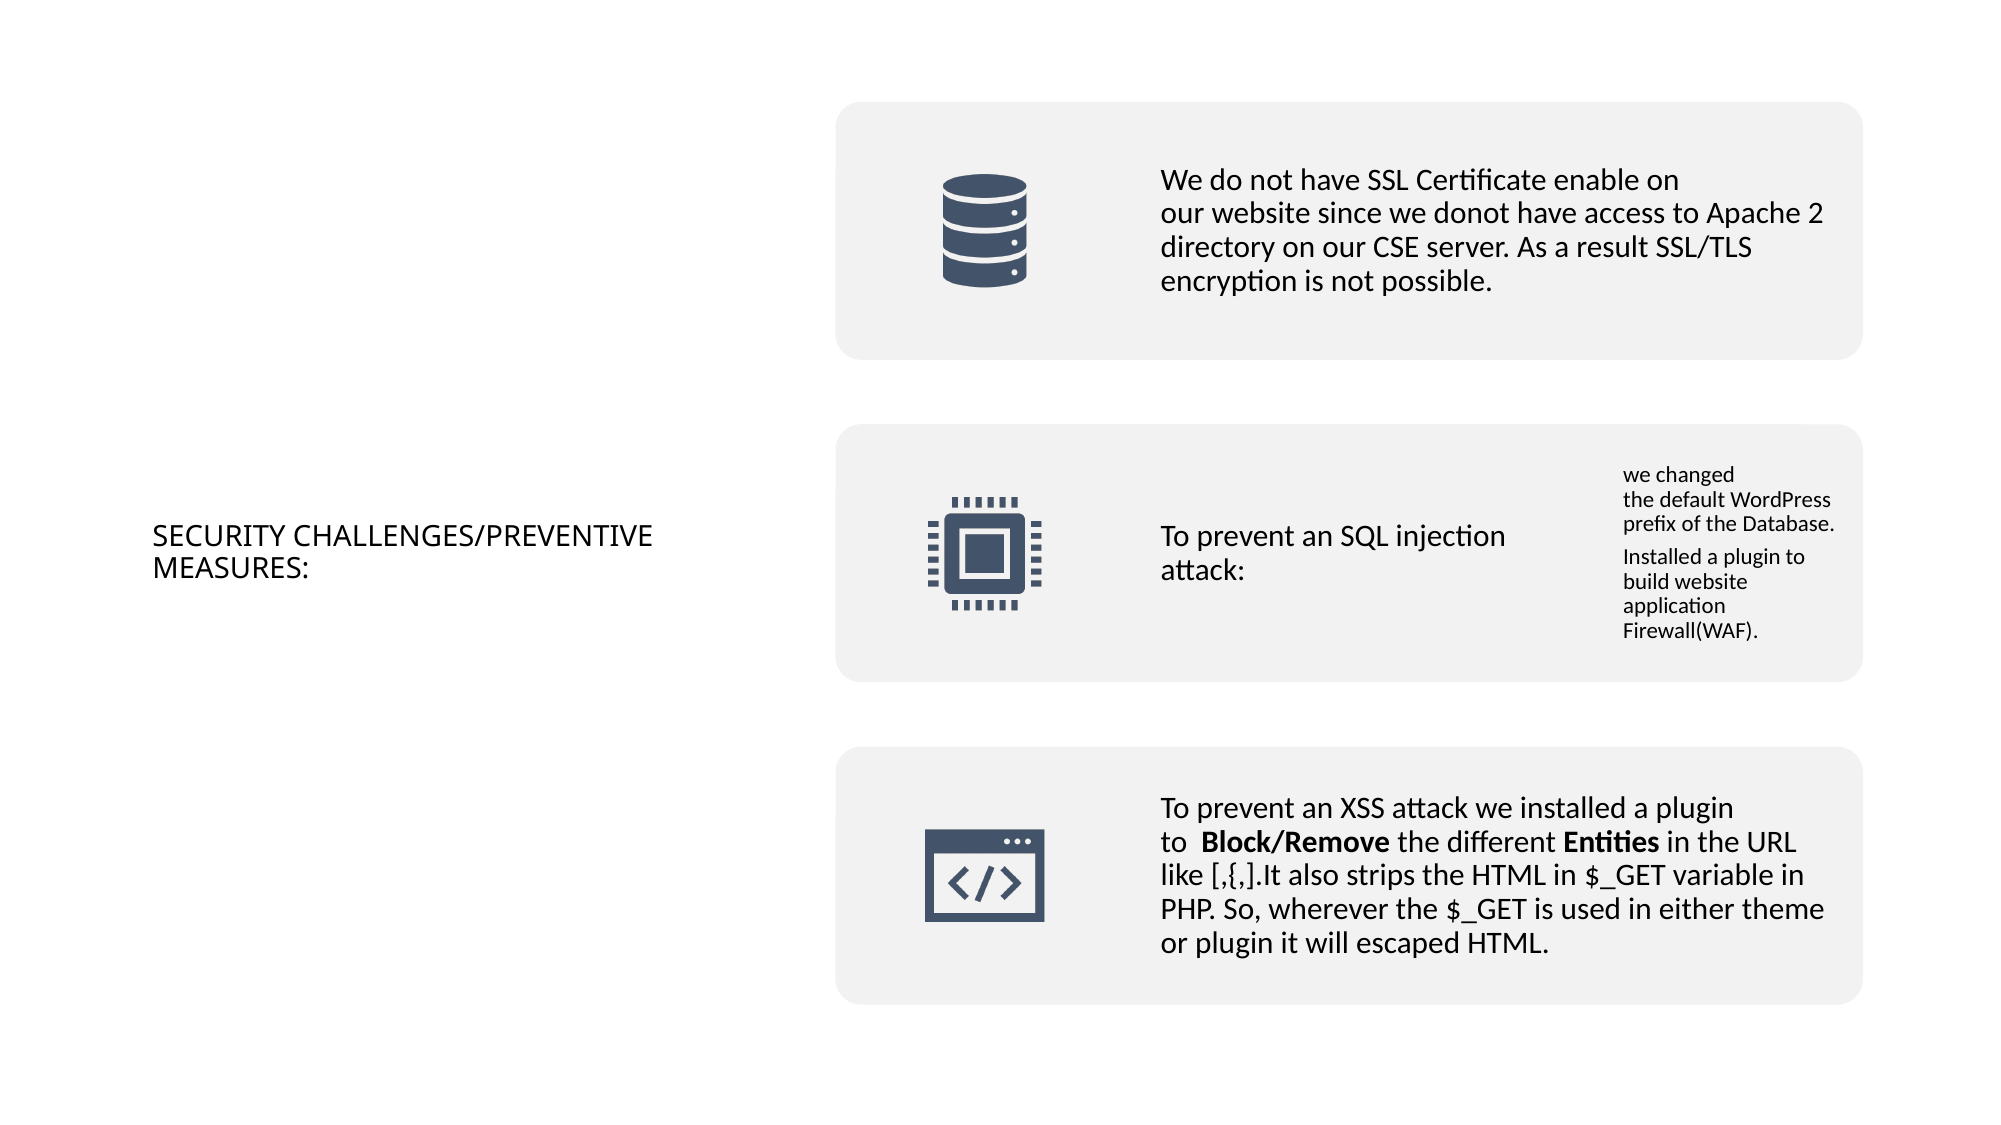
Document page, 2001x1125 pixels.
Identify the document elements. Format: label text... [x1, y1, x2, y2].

title SECURITY CHALLENGES/PREVENTIVE MEASURES: [137, 101, 691, 1005]
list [835, 101, 1863, 1005]
